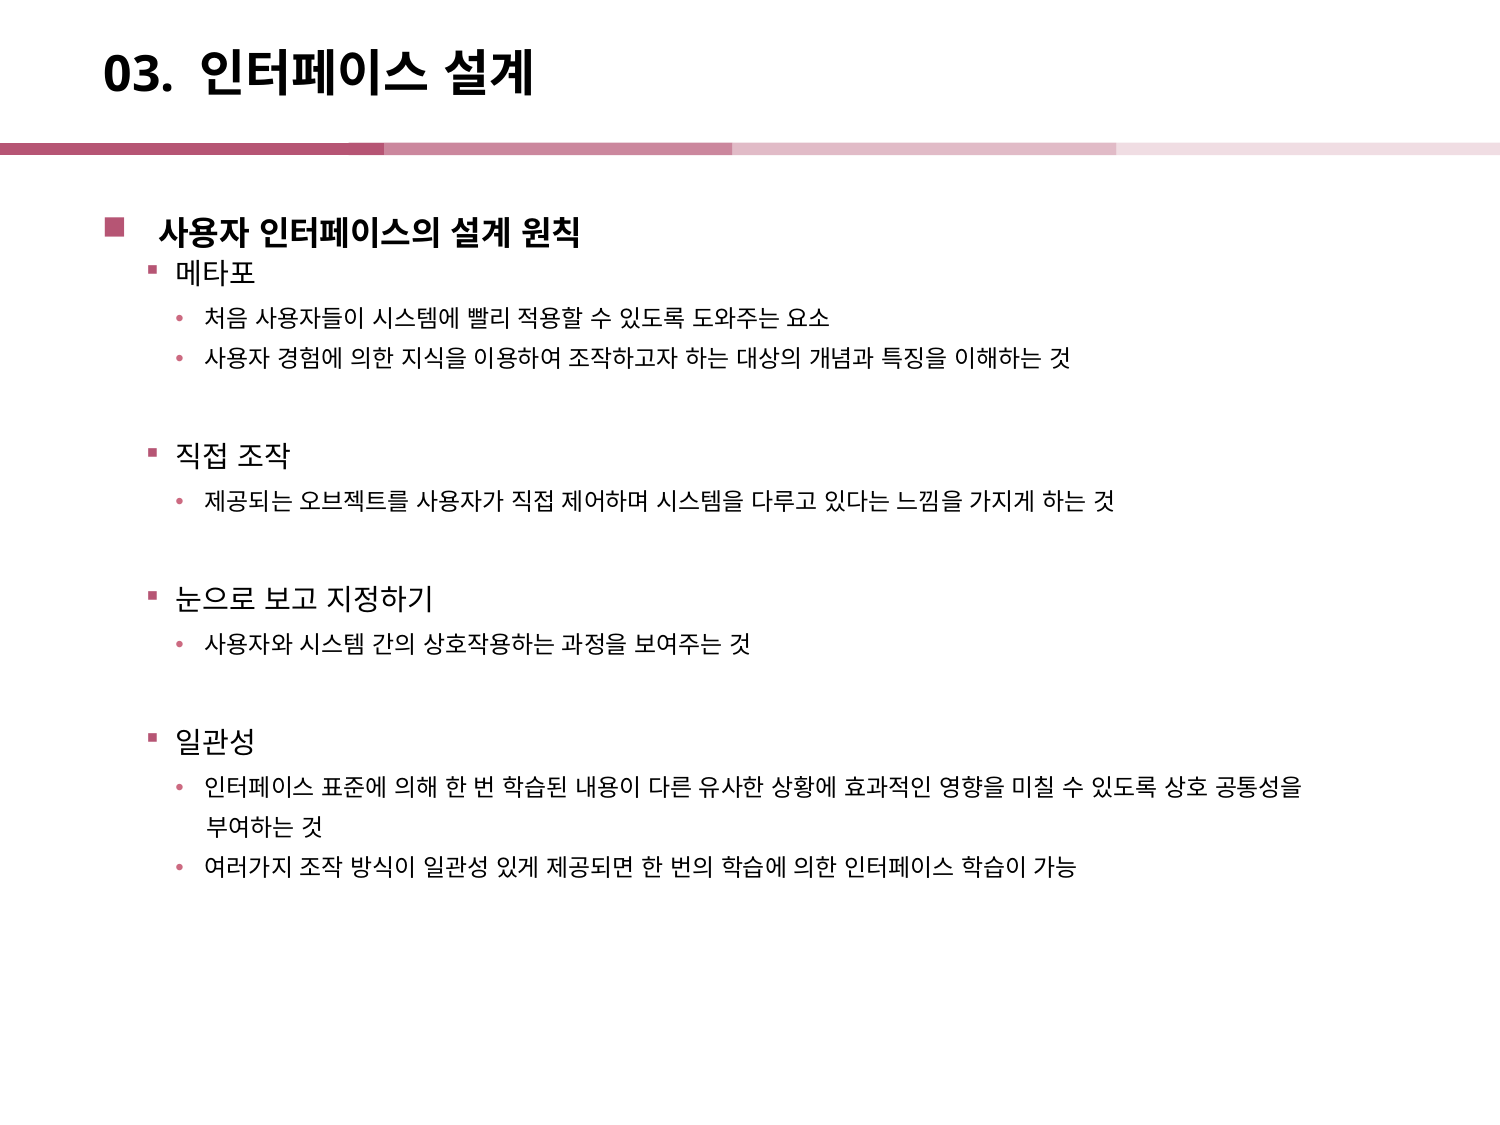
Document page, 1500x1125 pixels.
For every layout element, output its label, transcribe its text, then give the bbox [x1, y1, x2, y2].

title 03. 인터페이스 설계 [88, 30, 1329, 121]
list 사용자 인터페이스의 설계 원칙 메타포 처음 사용자들이 시스템에 빨리 적용할 수 있도록 도와주는 요소 사용자 경험에 의한 지식을 이용하여 조작하고자 하는 대상의 개념과 특징을 이해하는 것 직접 조작 제공되는 오브젝트를 사용자가 직접 제어하며 시스템을 다루고 있다는 느낌을 가지게 하는 것 눈으로 보고 지정하기 사용자와 시스템 간의 상호작용하는 과정을 보여주는 것 일관성 인터페이스 표준에 의해 한 번 학습된 내용이 다른 유사한 상황에 효과적인 영향을 미칠 수 있도록 상호 공통성을 부여하는 것 여러가지 조작 방식이 일관성 있게 제공되면 한 번의 학습에 의한 인터페이스 학습이 가능 [86, 184, 1459, 1071]
